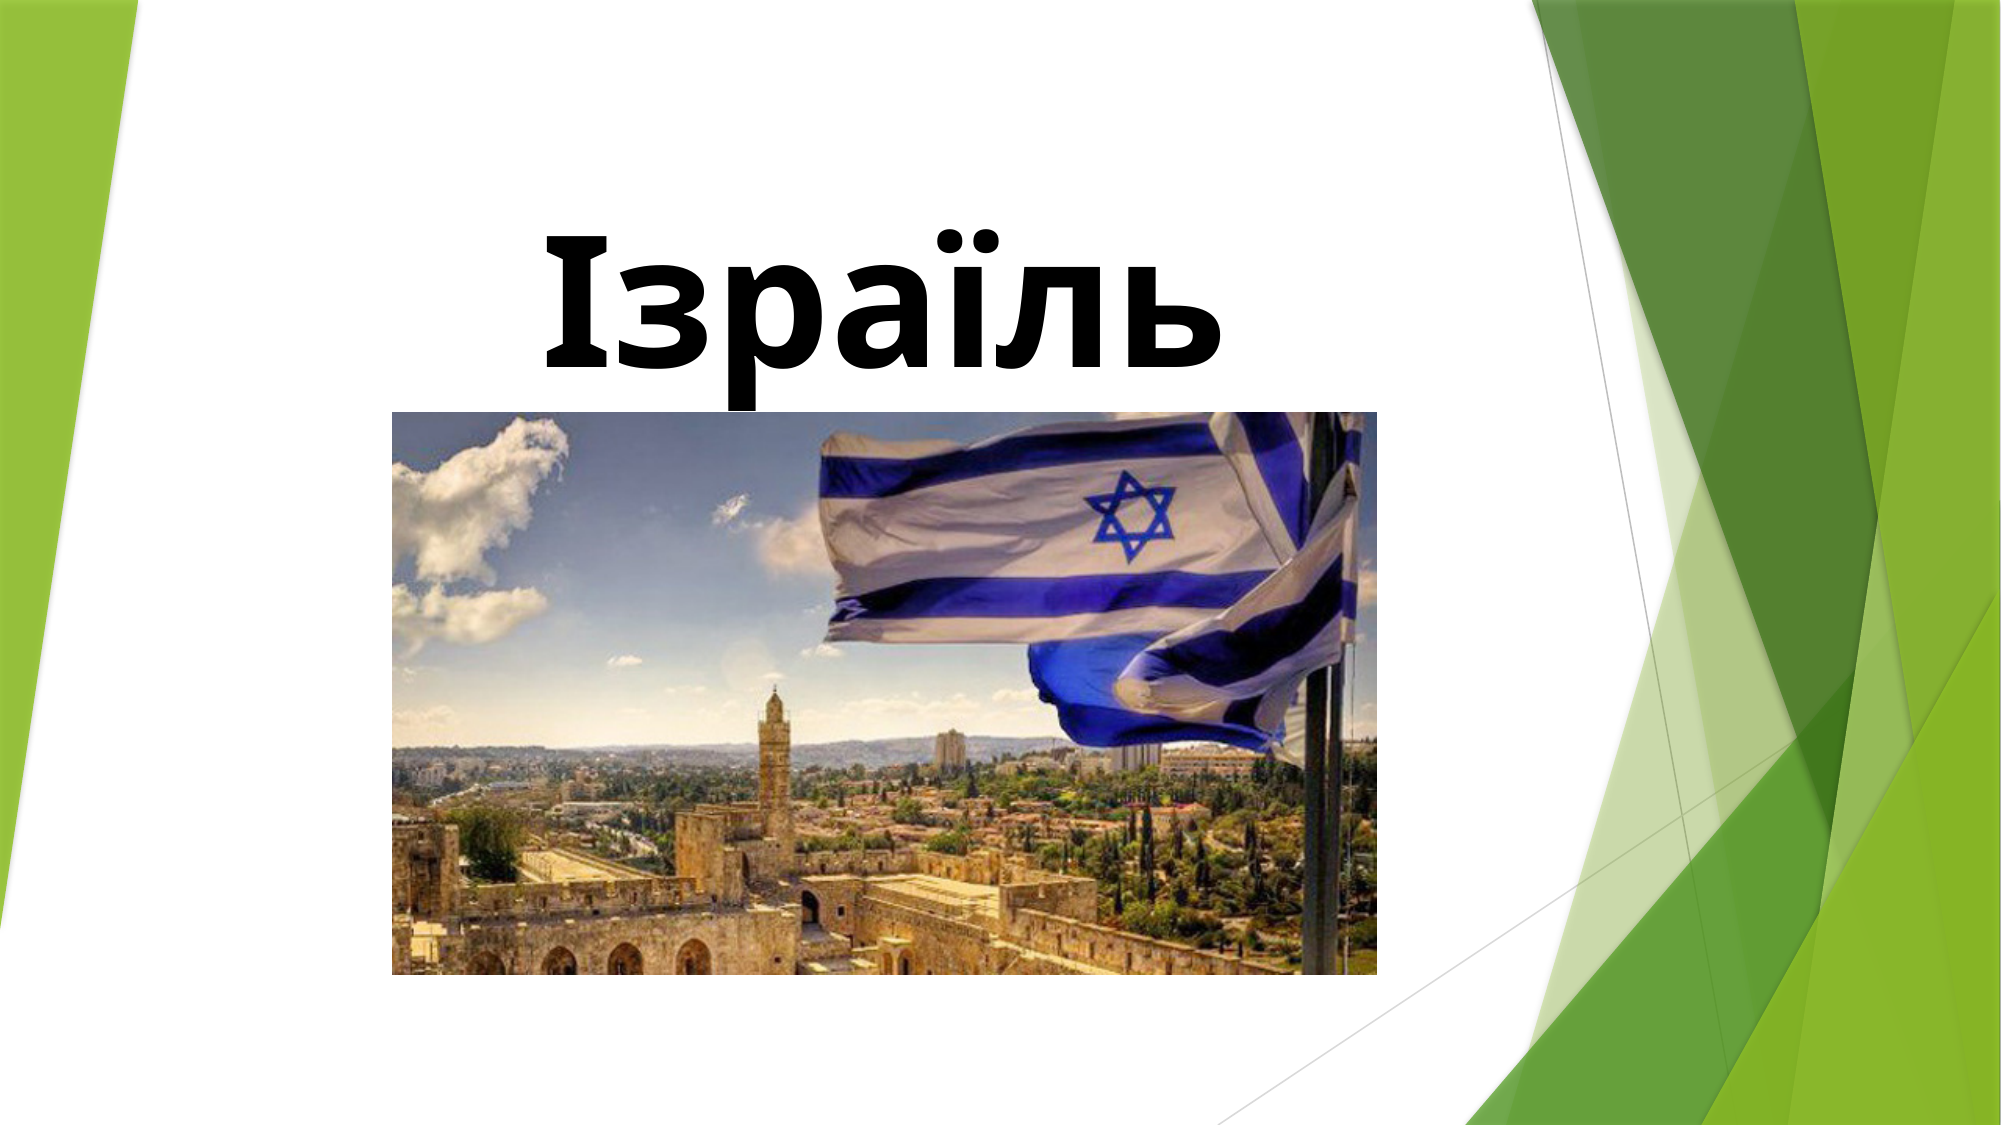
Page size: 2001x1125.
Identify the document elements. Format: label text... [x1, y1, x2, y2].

picture [391, 411, 1377, 976]
title Ізраїль [247, 151, 1522, 413]
